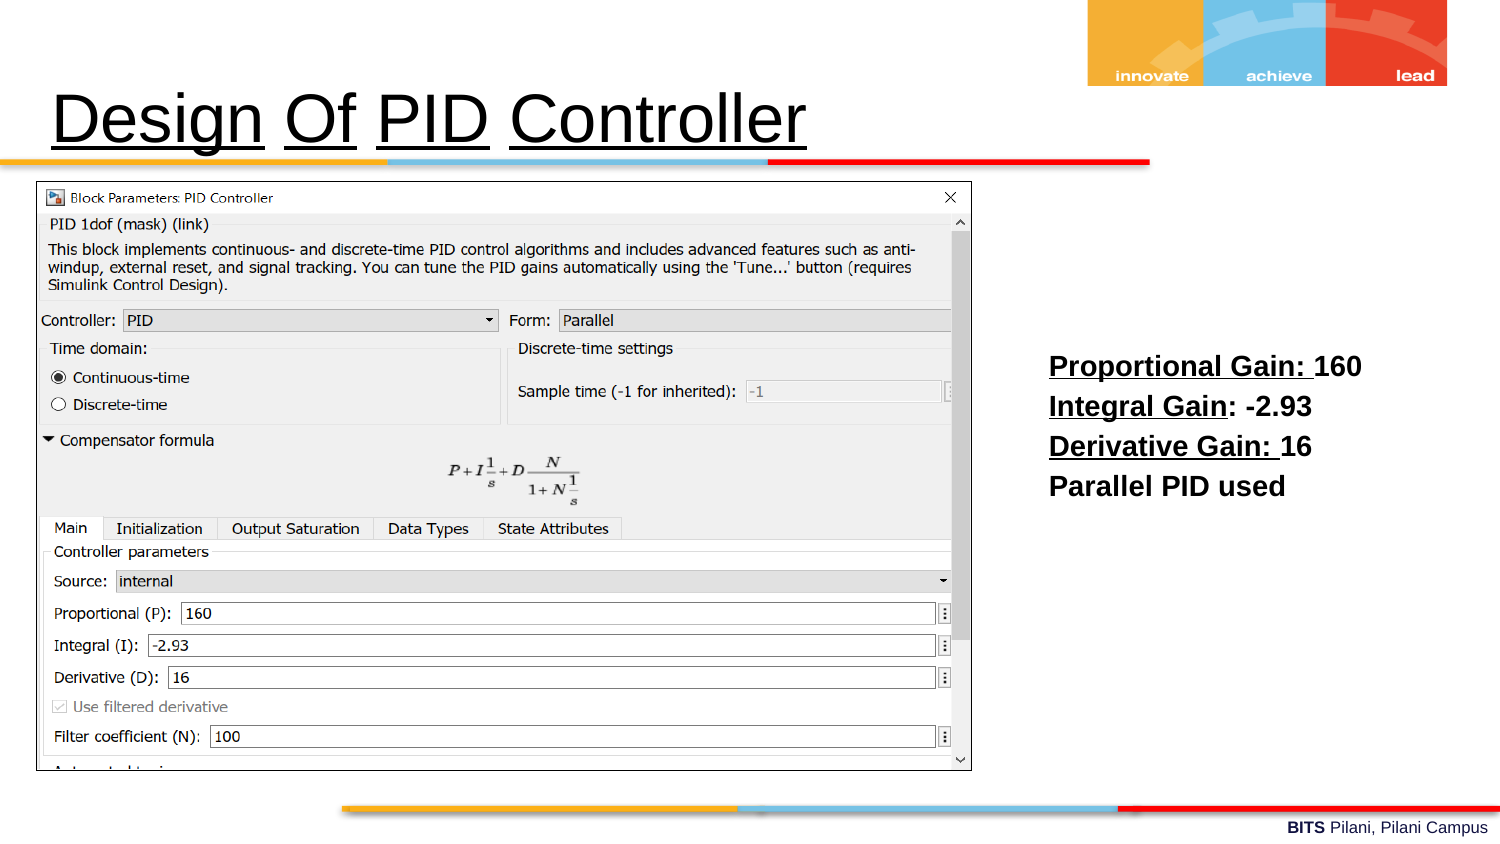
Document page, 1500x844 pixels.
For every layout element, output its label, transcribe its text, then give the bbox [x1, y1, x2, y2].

picture [1087, 0, 1448, 72]
title Design Of PID Controller [51, 72, 1449, 167]
picture [35, 181, 972, 771]
text_box Proportional Gain: 160 Integral Gain: -2.93 Derivative Gain: 16 Parallel PID used [1033, 294, 1500, 550]
